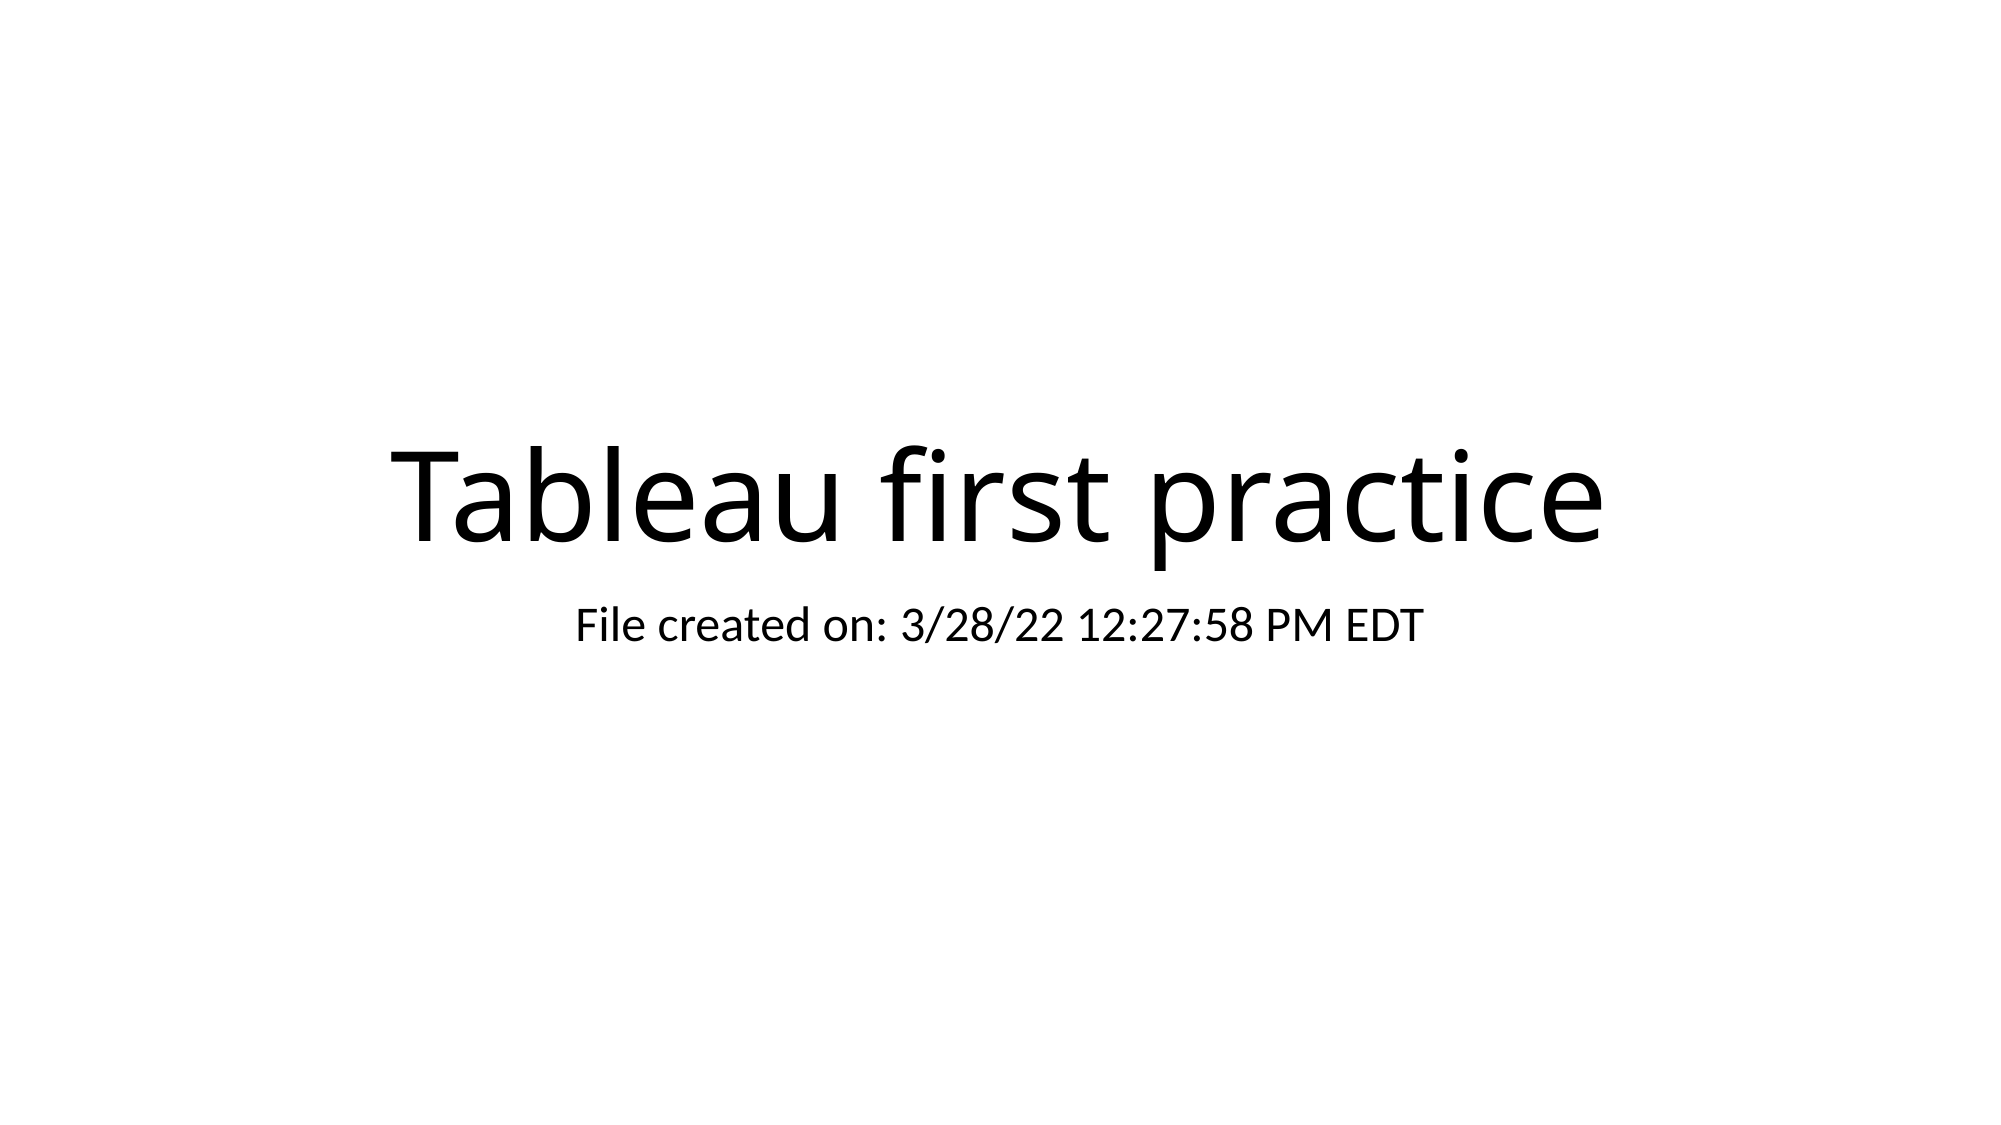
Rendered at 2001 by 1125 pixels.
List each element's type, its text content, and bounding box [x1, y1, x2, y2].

title Tableau first practice [249, 184, 1750, 576]
subtitle File created on: 3/28/22 12:27:58 PM EDT [249, 590, 1750, 863]
